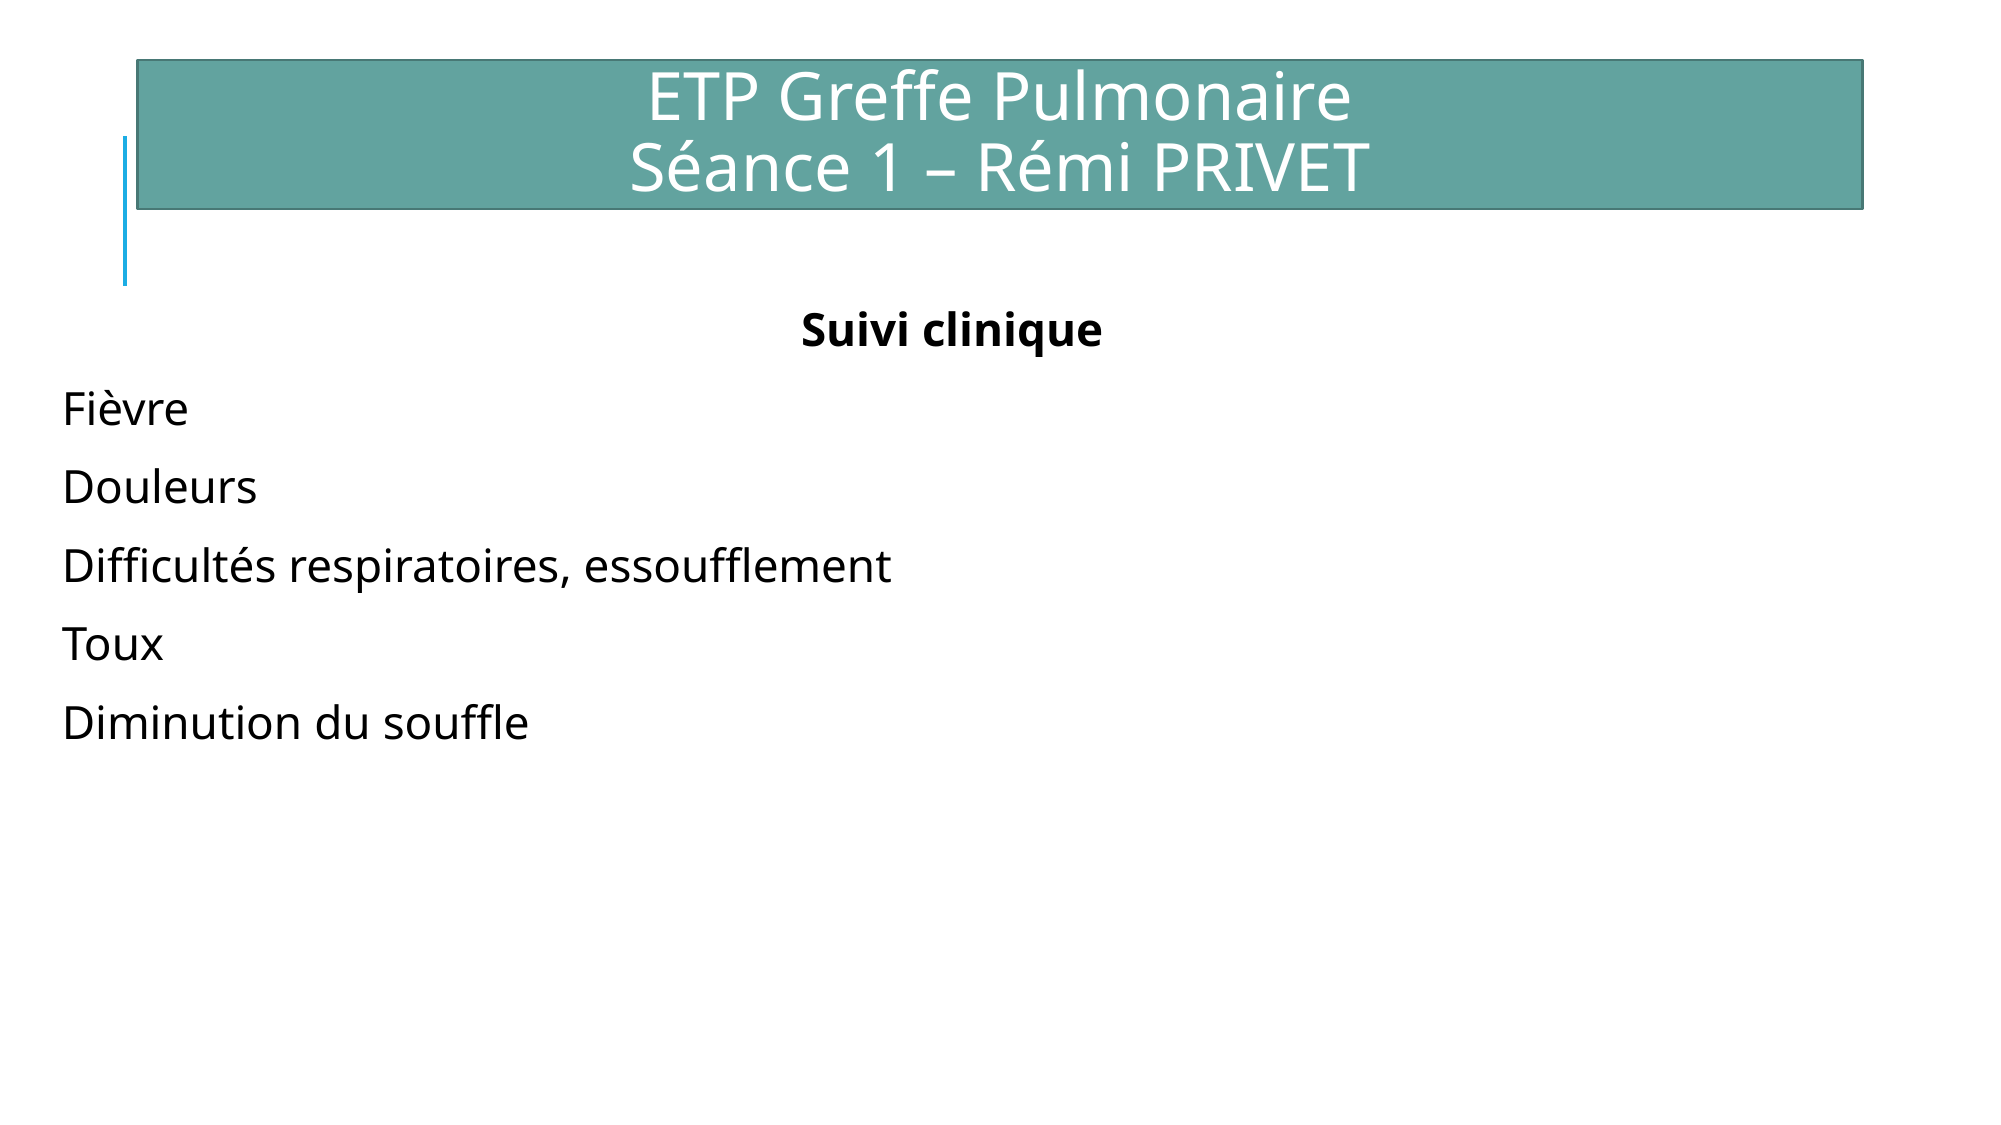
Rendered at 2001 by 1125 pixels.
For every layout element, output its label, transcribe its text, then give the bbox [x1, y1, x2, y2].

text_box ETP Greffe Pulmonaire Séance 1 – Rémi PRIVET [136, 59, 1864, 210]
list Suivi clinique Fièvre Douleurs Difficultés respiratoires, essoufflement Toux Diminution du souffle [39, 299, 1863, 1125]
